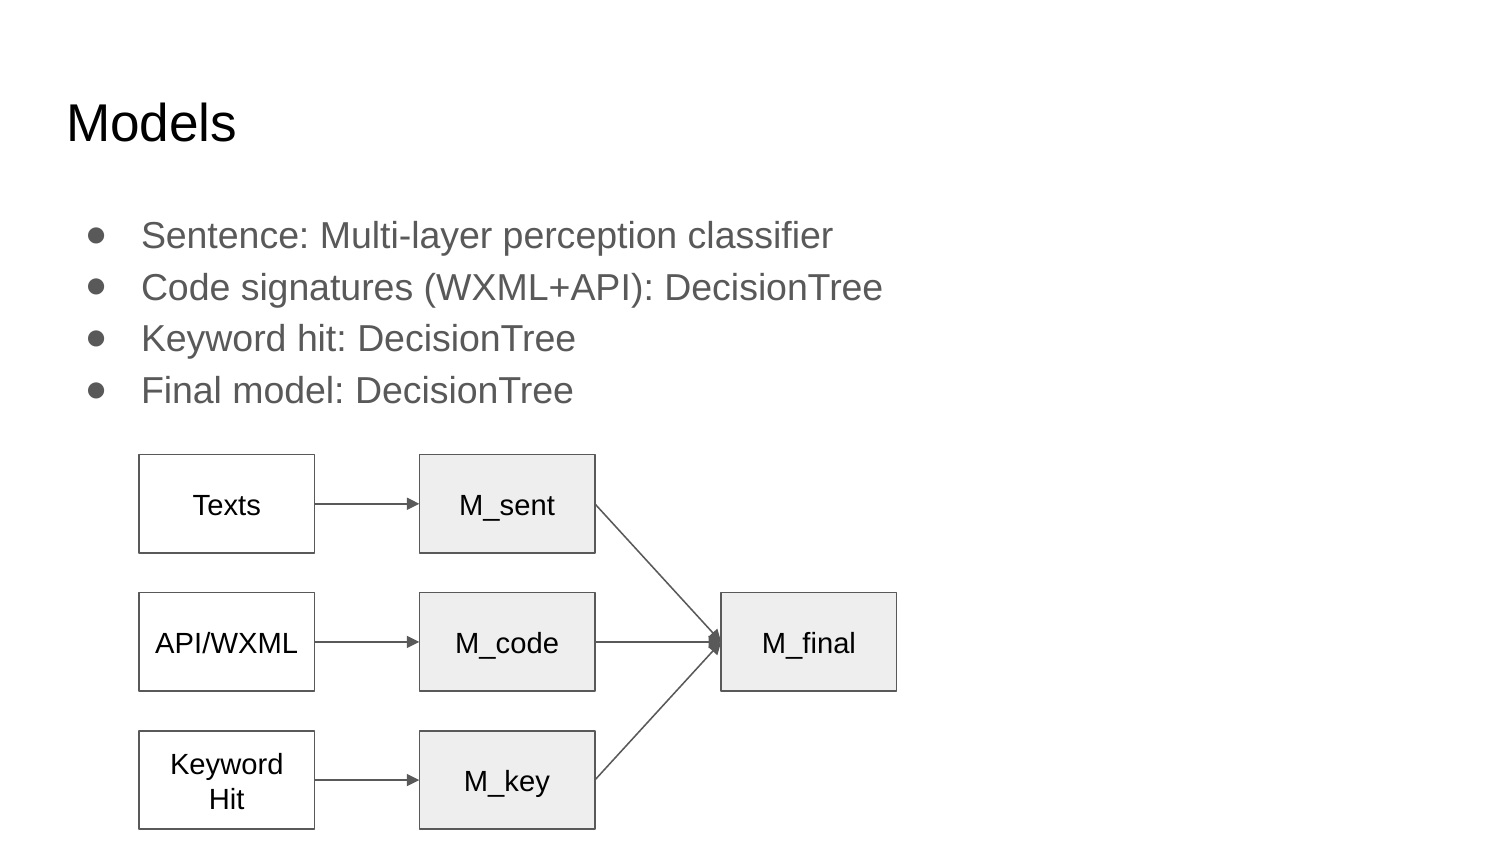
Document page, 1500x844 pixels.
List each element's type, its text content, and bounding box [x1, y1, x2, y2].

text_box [594, 503, 722, 640]
text_box M_final [726, 592, 897, 692]
text_box M_sent [419, 454, 595, 553]
title Models [51, 72, 1449, 167]
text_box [594, 641, 722, 781]
text_box Keyword Hit [138, 730, 315, 830]
text_box API/WXML [138, 592, 315, 692]
text_box Texts [138, 454, 315, 553]
text_box M_code [419, 592, 589, 692]
list Sentence: Multi-layer perception classifier Code signatures (WXML+API): DecisionTree Keyword hit: DecisionTree Final model: DecisionTree [51, 189, 1449, 750]
text_box M_key [419, 730, 595, 830]
